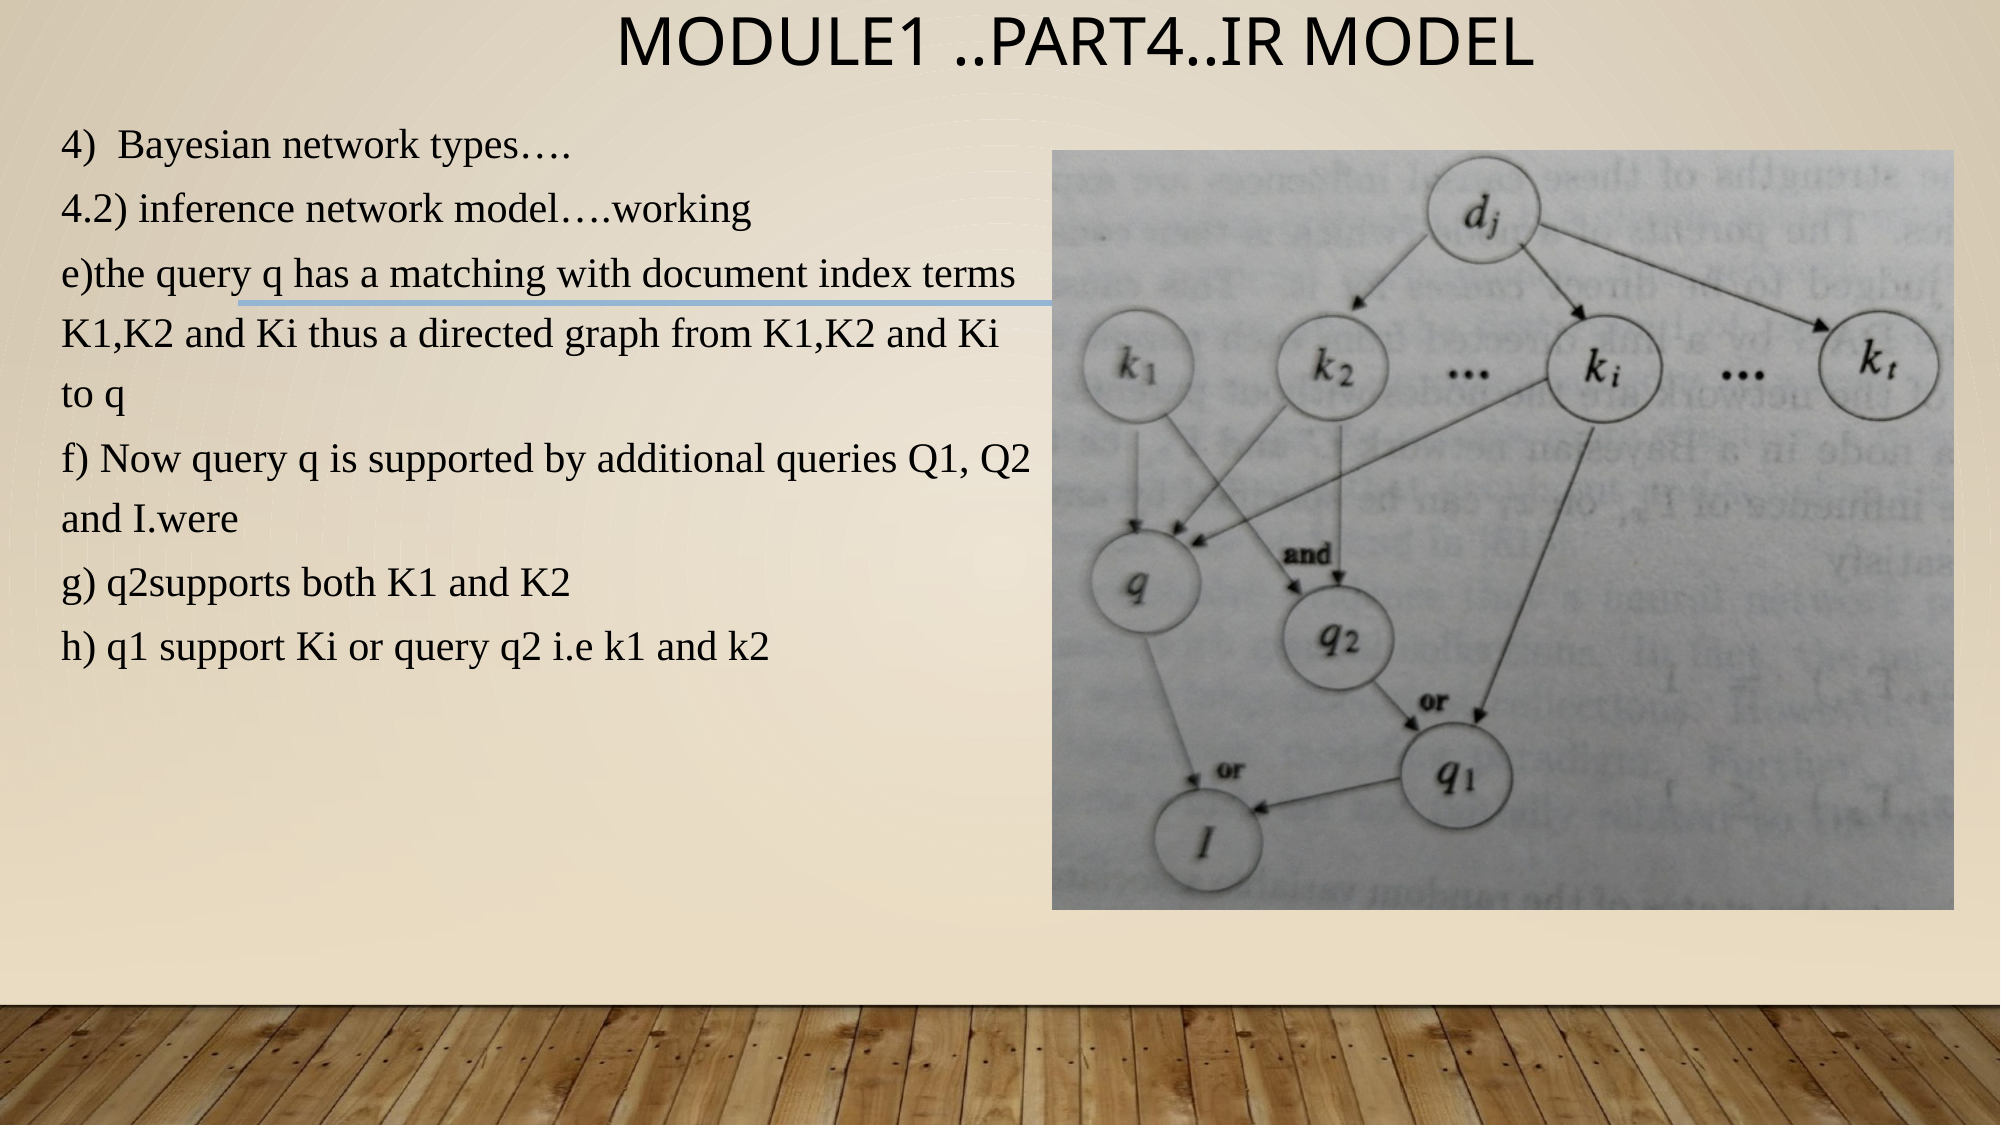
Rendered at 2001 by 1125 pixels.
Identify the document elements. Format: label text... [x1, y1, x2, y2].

picture [0, 1005, 2000, 1125]
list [1051, 150, 1954, 911]
list 4) Bayesian network types…. 4.2) inference network model….working e)the query q has a matching with document index terms K1,K2 and Ki thus a directed graph from K1,K2 and Ki to q f) Now query q is supported by additional queries Q1, Q2 and I.were g) q2supports both K1 and K2 h) q1 support Ki or query q2 i.e k1 and k2 [46, 99, 1053, 1002]
title MODULE1 ..PART4..IR MODEL [237, 0, 1814, 100]
